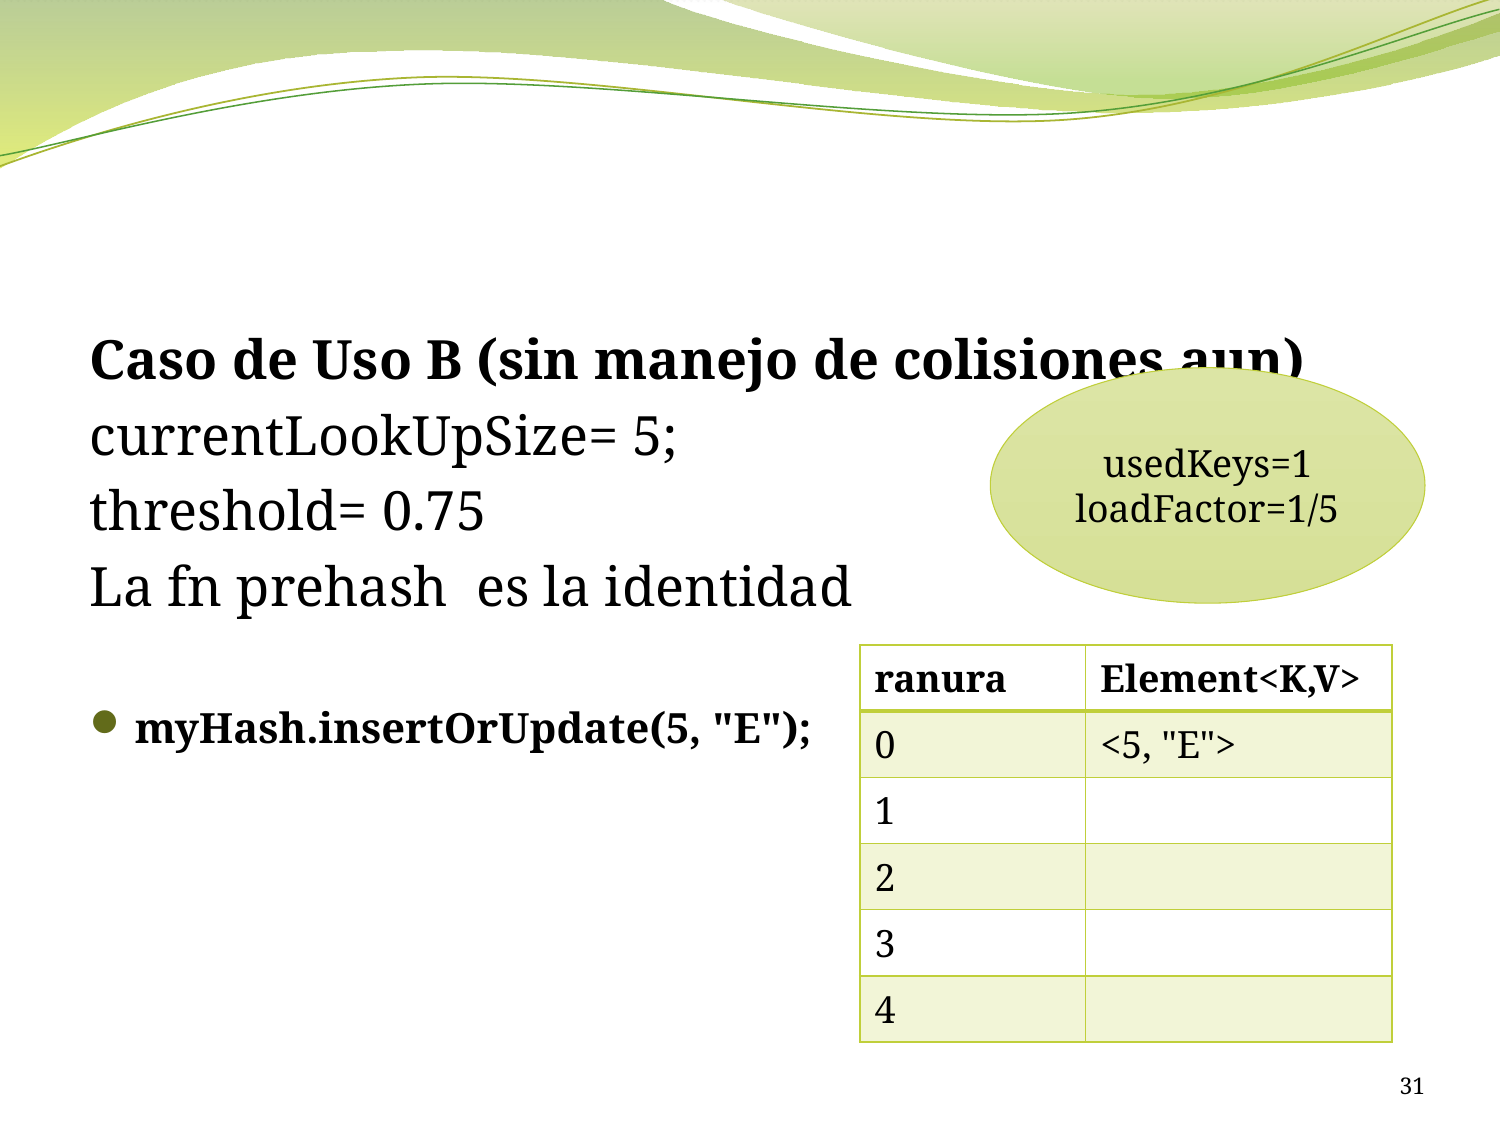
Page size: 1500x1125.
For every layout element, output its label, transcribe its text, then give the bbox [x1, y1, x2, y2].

list Caso de Uso B (sin manejo de colisiones aun) currentLookUpSize= 5; threshold= 0.75 La fn prehash es la identidad myHash.insertOrUpdate(5, "E"); [75, 317, 1425, 1038]
table_cell 1 [861, 778, 1085, 843]
table_cell [1086, 844, 1391, 909]
table_cell [1086, 778, 1391, 843]
slide_number 31 [1299, 1042, 1425, 1103]
table_header ranura [861, 646, 1085, 709]
table_cell 4 [861, 977, 1085, 1041]
table_cell 2 [861, 844, 1085, 909]
table_cell 3 [861, 910, 1085, 975]
table_cell 0 [861, 713, 1085, 777]
table_cell <5, "E"> [1086, 713, 1391, 777]
text_box usedKeys=1 loadFactor=1/5 [989, 367, 1426, 604]
table_cell [1086, 910, 1391, 975]
table_cell [1086, 977, 1391, 1041]
table_header Element<K,V> [1086, 646, 1391, 709]
